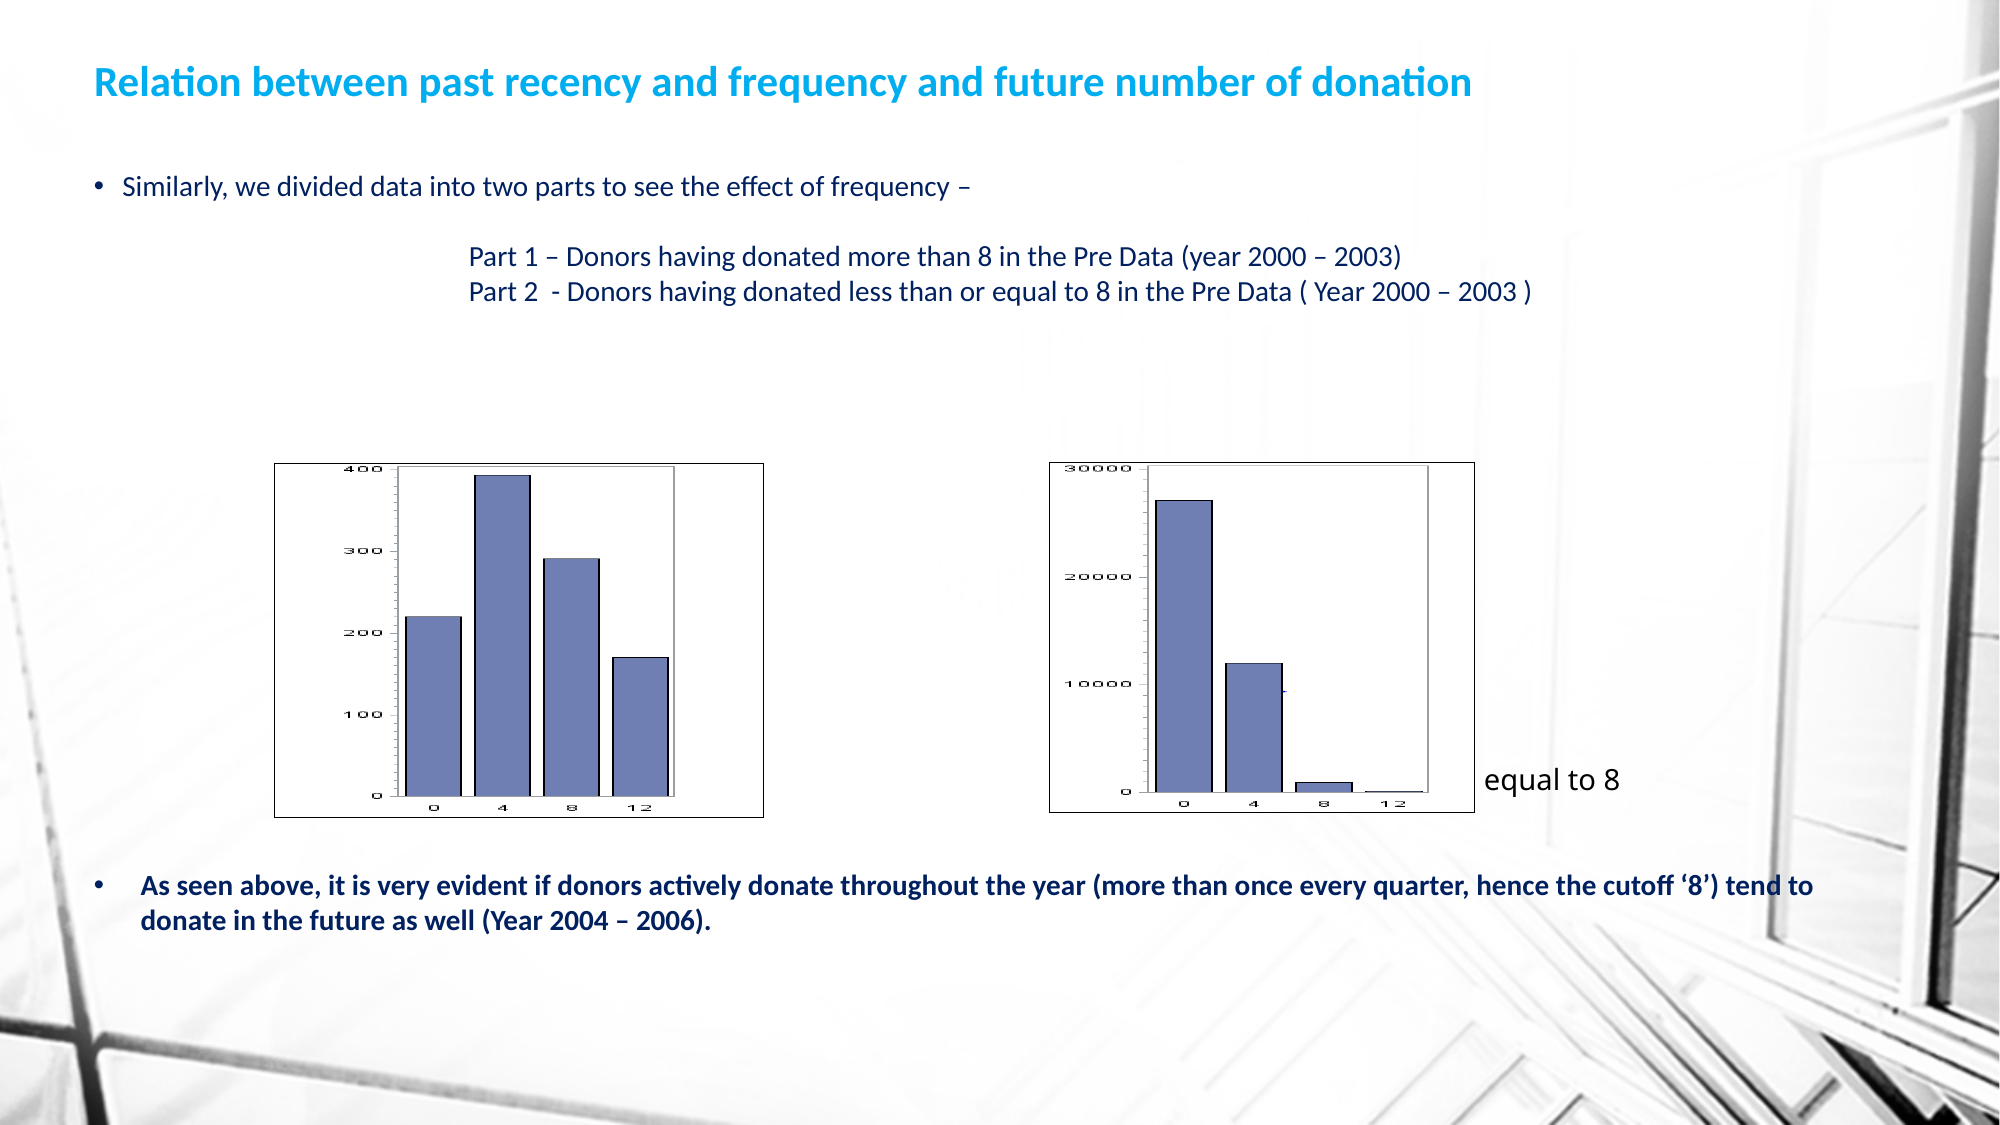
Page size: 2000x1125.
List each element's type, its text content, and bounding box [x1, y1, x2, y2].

picture [0, 0, 2000, 1125]
text_box Similarly, we divided data into two parts to see the effect of frequency – Part 1 – Donors having donated more than 8 in the Pre Data (year 2000 – 2003) Part 2 - Donors having donated less than or equal to 8 in the Pre Data ( Year 2000 – 2003 ) Frequency greater than 8 Frequency Less than equal to 8 As seen above, it is very evident if donors actively donate throughout the year (more than once every quarter, hence the cutoff ‘8’) tend to donate in the future as well (Year 2004 – 2006). [79, 124, 1892, 1084]
title Relation between past recency and frequency and future number of donation [79, 24, 1713, 113]
